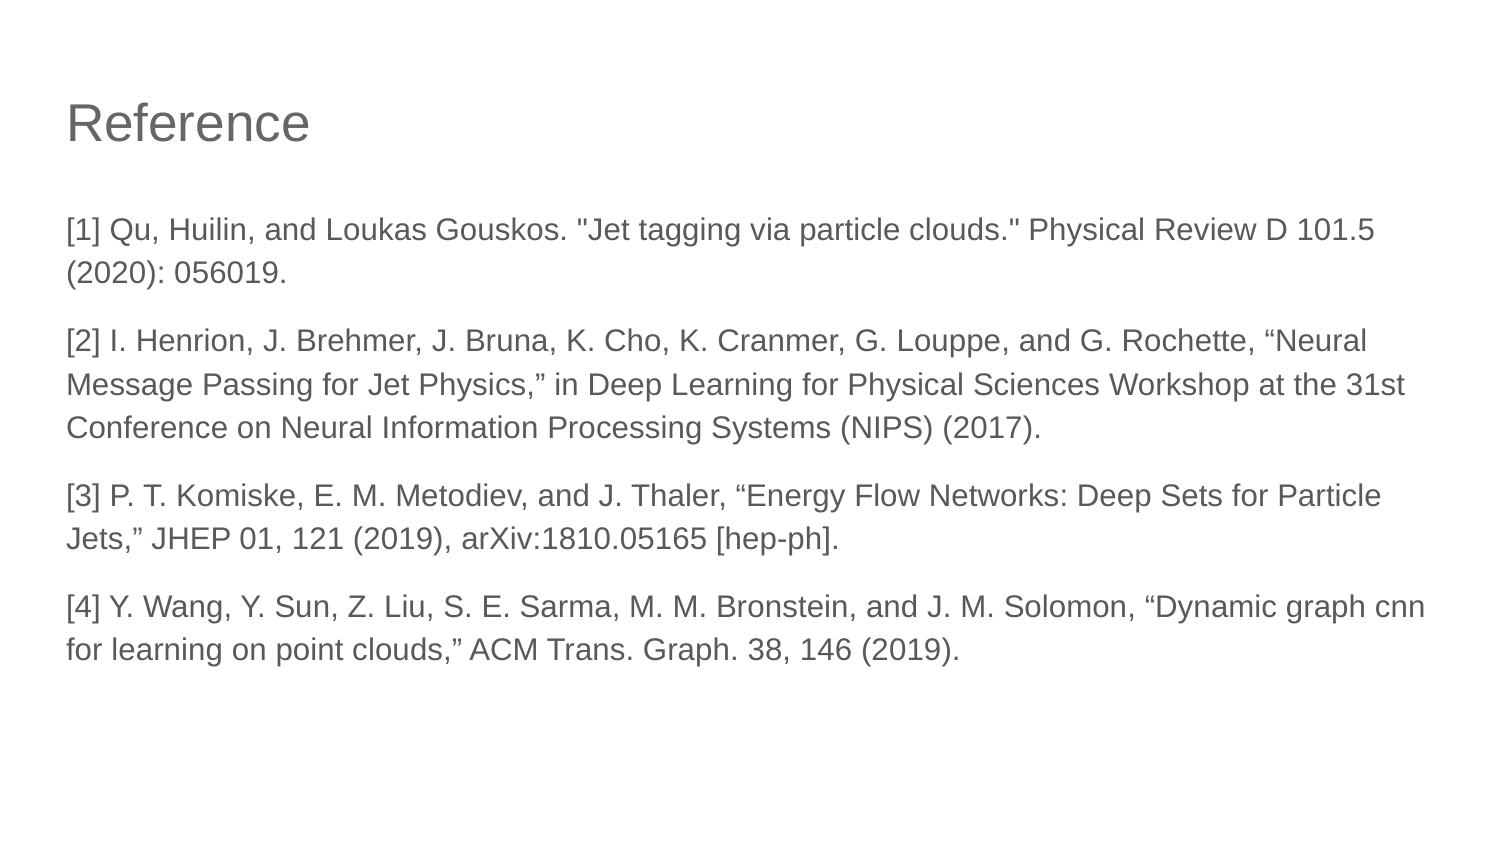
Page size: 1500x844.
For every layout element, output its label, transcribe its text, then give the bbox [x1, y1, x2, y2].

list [1] Qu, Huilin, and Loukas Gouskos. "Jet tagging via particle clouds." Physical Review D 101.5 (2020): 056019. [2] I. Henrion, J. Brehmer, J. Bruna, K. Cho, K. Cranmer, G. Louppe, and G. Rochette, “Neural Message Passing for Jet Physics,” in Deep Learning for Physical Sciences Workshop at the 31st Conference on Neural Information Processing Systems (NIPS) (2017). [3] P. T. Komiske, E. M. Metodiev, and J. Thaler, “Energy Flow Networks: Deep Sets for Particle Jets,” JHEP 01, 121 (2019), arXiv:1810.05165 [hep-ph]. [4] Y. Wang, Y. Sun, Z. Liu, S. E. Sarma, M. M. Bronstein, and J. M. Solomon, “Dynamic graph cnn for learning on point clouds,” ACM Trans. Graph. 38, 146 (2019). [51, 189, 1449, 750]
title Reference [51, 72, 1449, 167]
